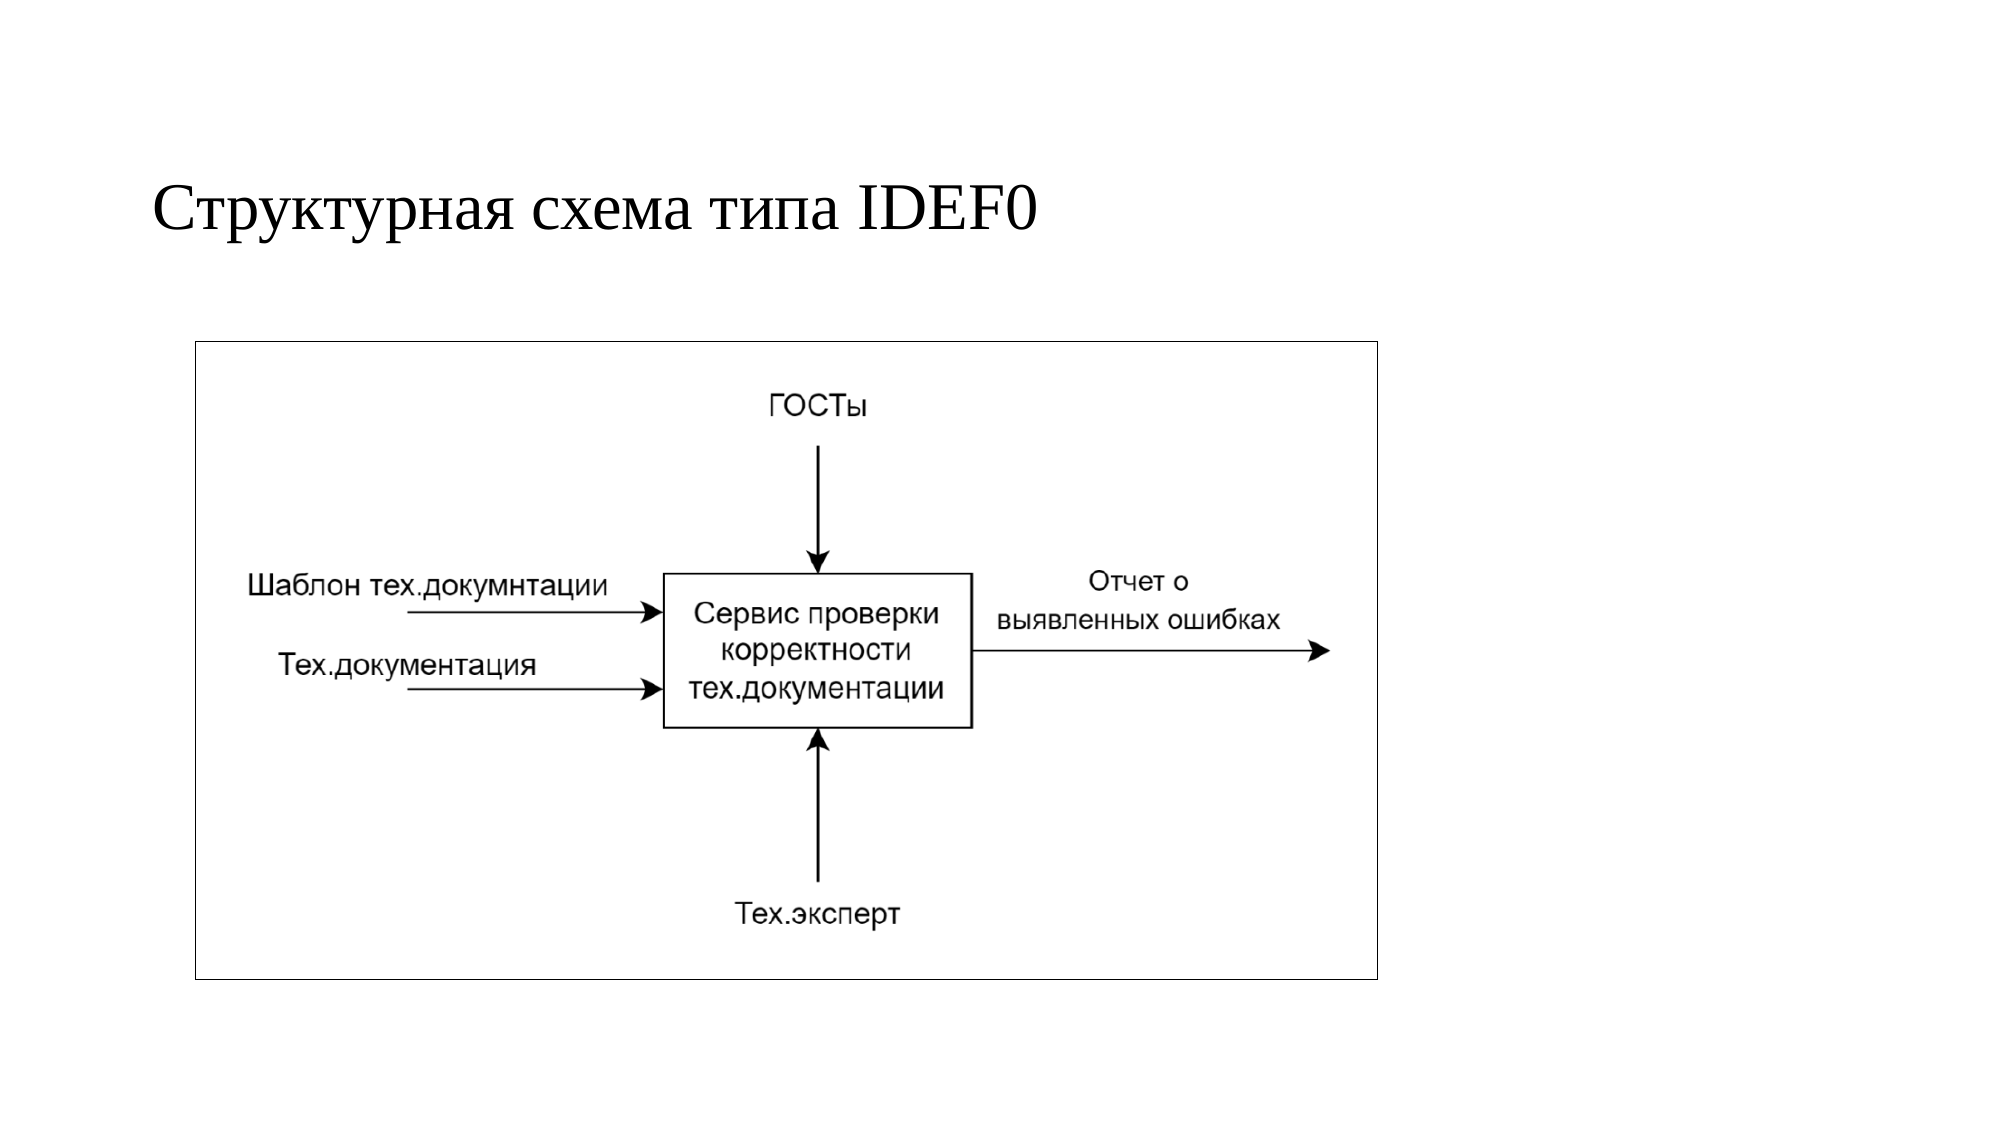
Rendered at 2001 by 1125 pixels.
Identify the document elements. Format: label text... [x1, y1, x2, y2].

list Структурная схема типа IDEF0 [137, 164, 1863, 1014]
picture [195, 341, 1378, 980]
